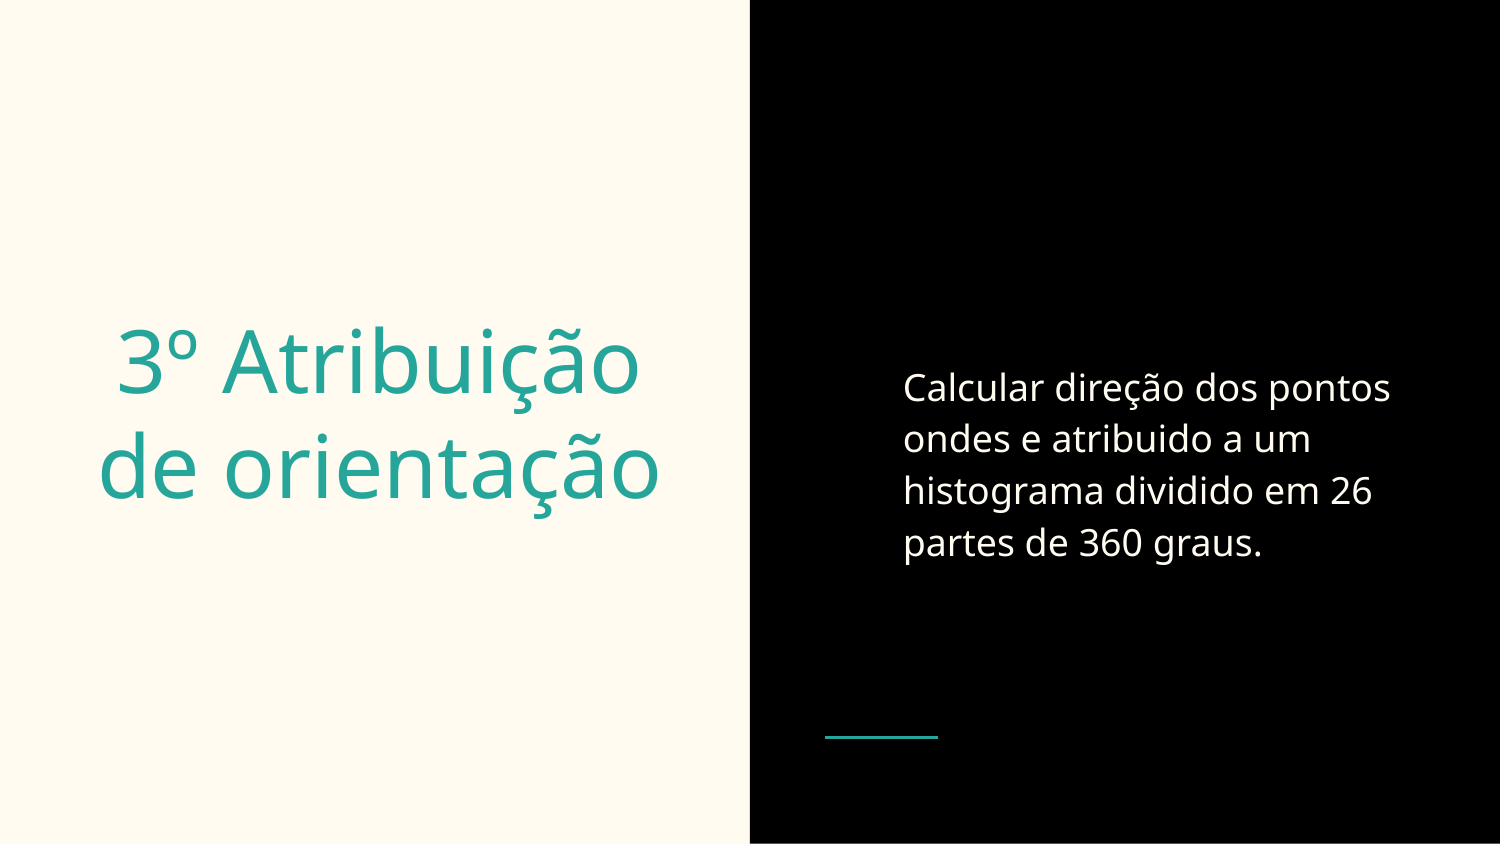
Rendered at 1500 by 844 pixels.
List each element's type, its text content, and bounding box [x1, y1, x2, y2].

list Calcular direção dos pontos ondes e atribuido a um histograma dividido em 26 partes de 360 graus. [812, 157, 1443, 764]
title 3º Atribuição de orientação [47, 312, 712, 532]
